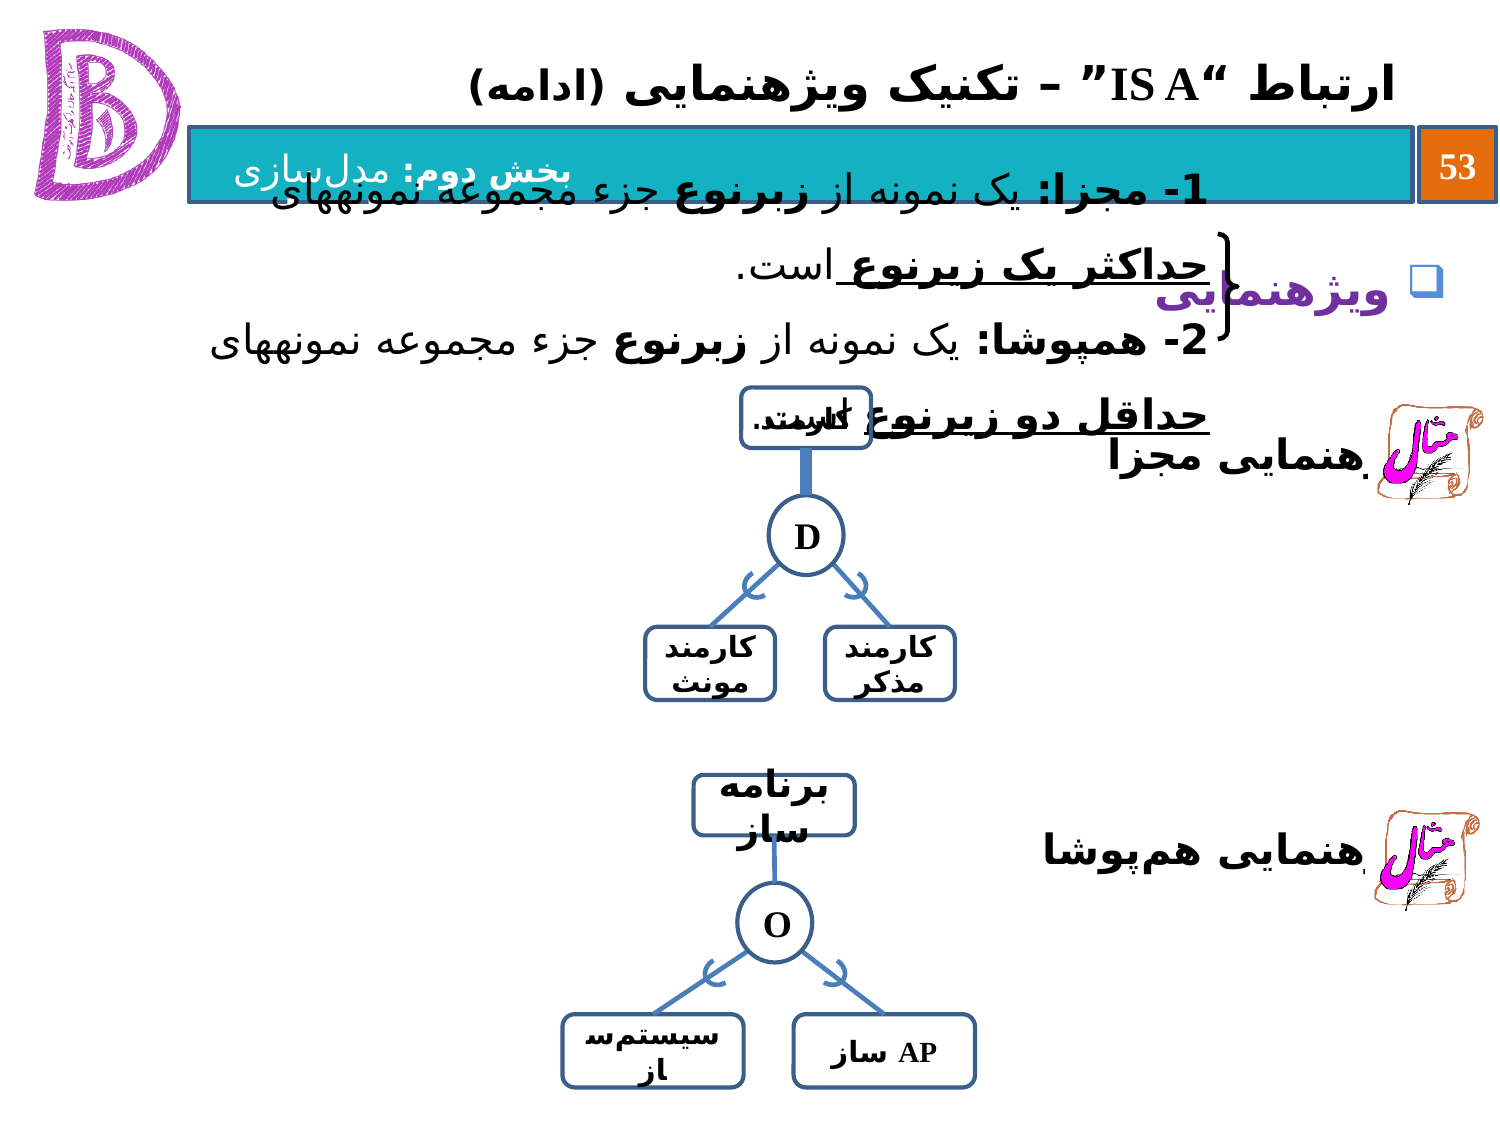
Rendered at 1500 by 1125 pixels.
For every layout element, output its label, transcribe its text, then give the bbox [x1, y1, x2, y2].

title ارتباط “IS A” – تکنیک ویژه‏نمایی (ادامه) [237, 37, 1413, 125]
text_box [104, 224, 1238, 352]
picture [12, 21, 202, 212]
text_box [644, 387, 956, 701]
picture [1368, 399, 1488, 510]
picture [1364, 805, 1484, 916]
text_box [562, 774, 976, 1088]
list ویژه‏نمایی ویژه‏نمایی مجزا ویژه‏نمایی هم‌پوشا [37, 224, 1463, 1088]
